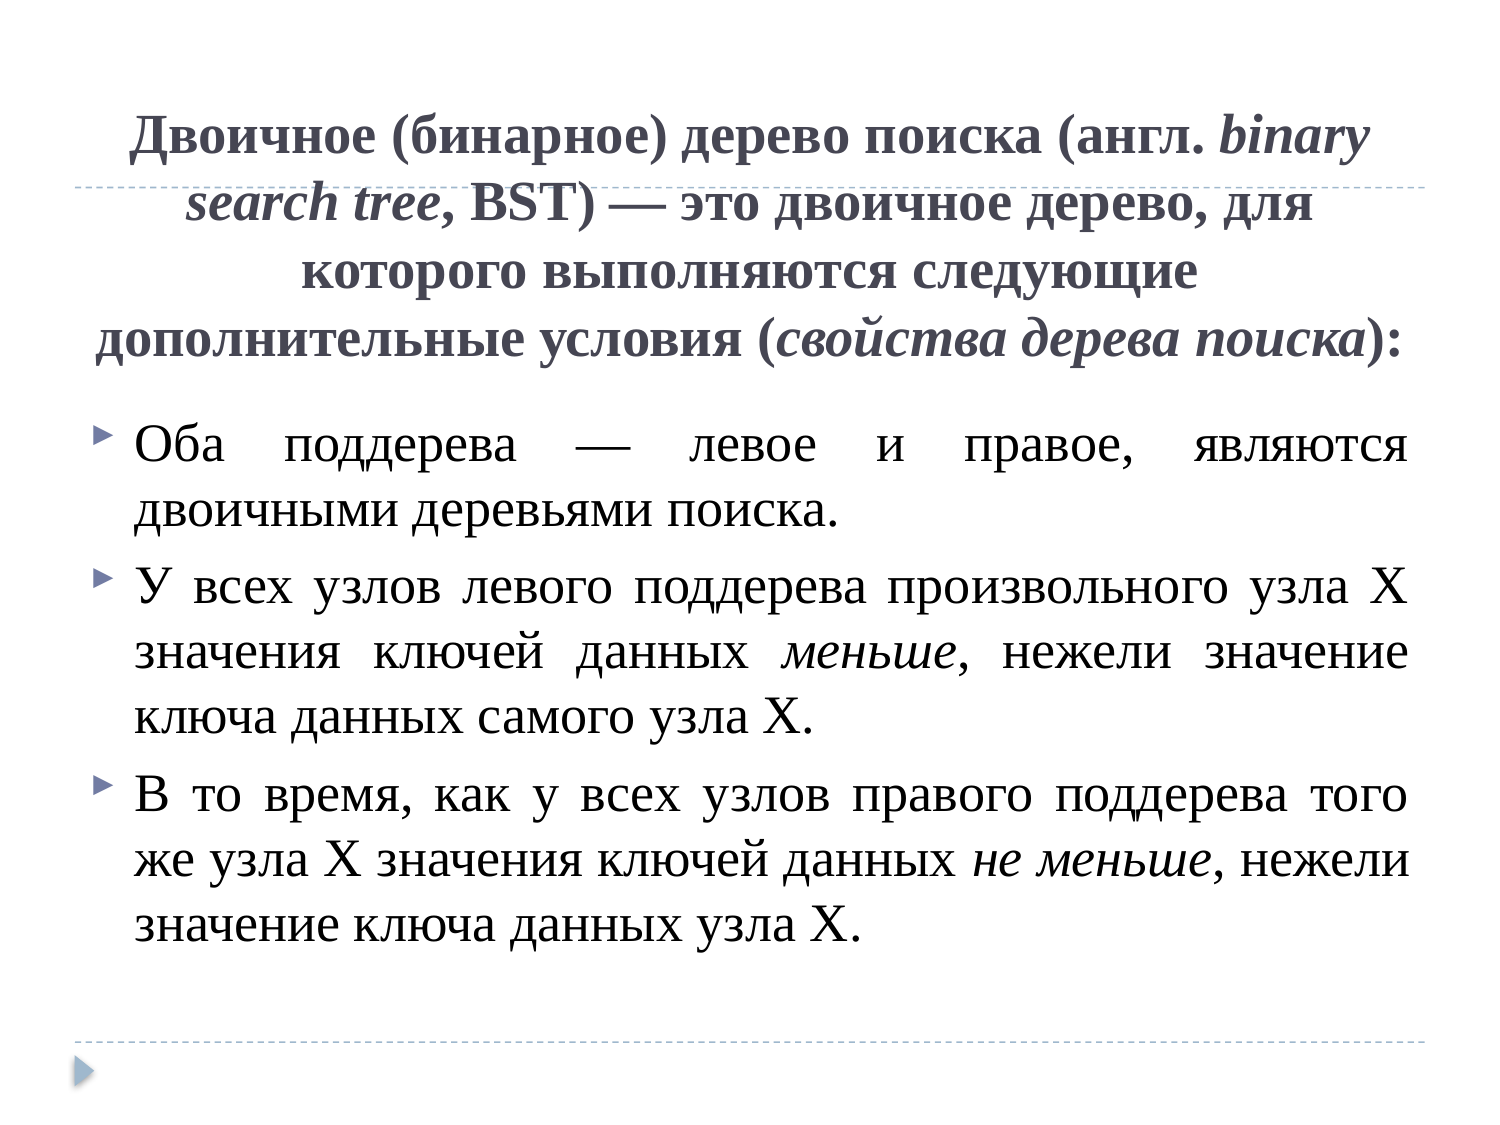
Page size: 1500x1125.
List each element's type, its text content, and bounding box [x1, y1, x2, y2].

list Оба поддерева — левое и правое, являются двоичными деревьями поиска. У всех узлов левого поддерева произвольного узла X значения ключей данных меньше, нежели значение ключа данных самого узла X. В то время, как у всех узлов правого поддерева того же узла X значения ключей данных не меньше, нежели значение ключа данных узла X. [75, 399, 1425, 1035]
title Двоичное (бинарное) дерево поиска (англ. binary search tree, BST) — это двоичное дерево, для которого выполняются следующие дополнительные условия (свойства дерева поиска): [75, 24, 1425, 375]
